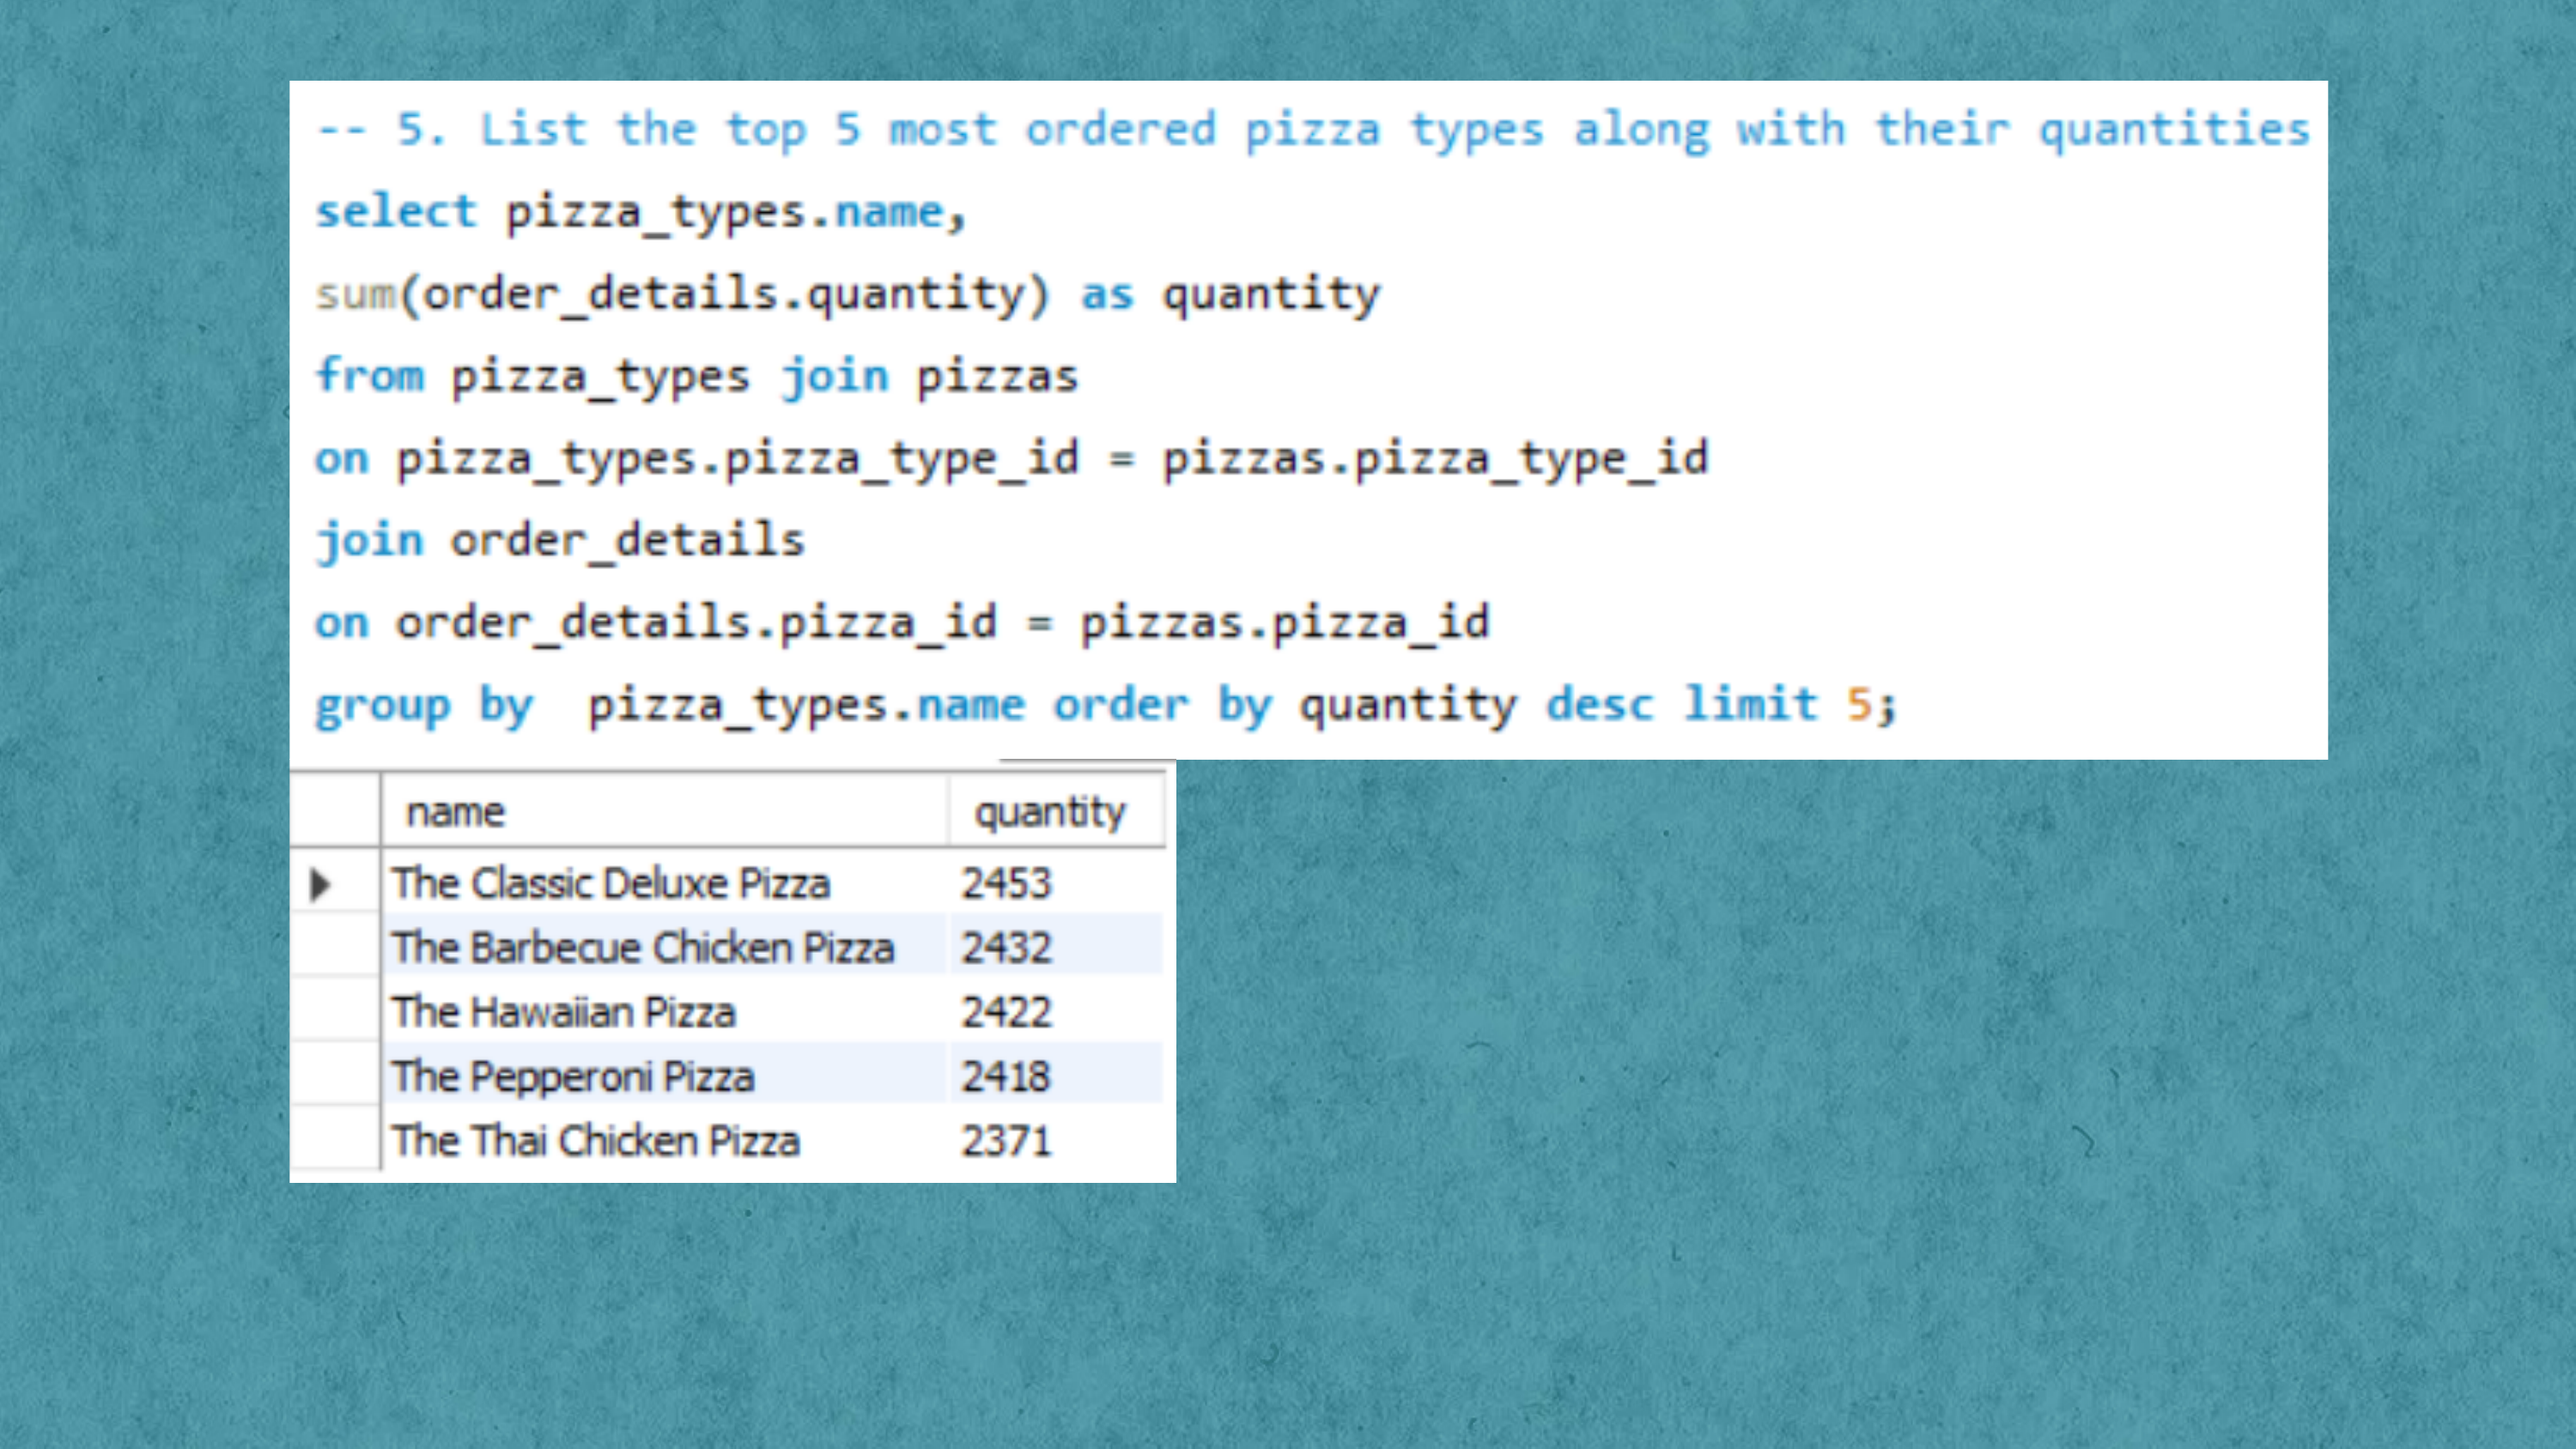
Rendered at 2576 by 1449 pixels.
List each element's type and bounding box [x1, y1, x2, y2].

text_box [289, 759, 1176, 1183]
text_box [289, 81, 2329, 760]
text_box [0, 0, 2576, 1449]
